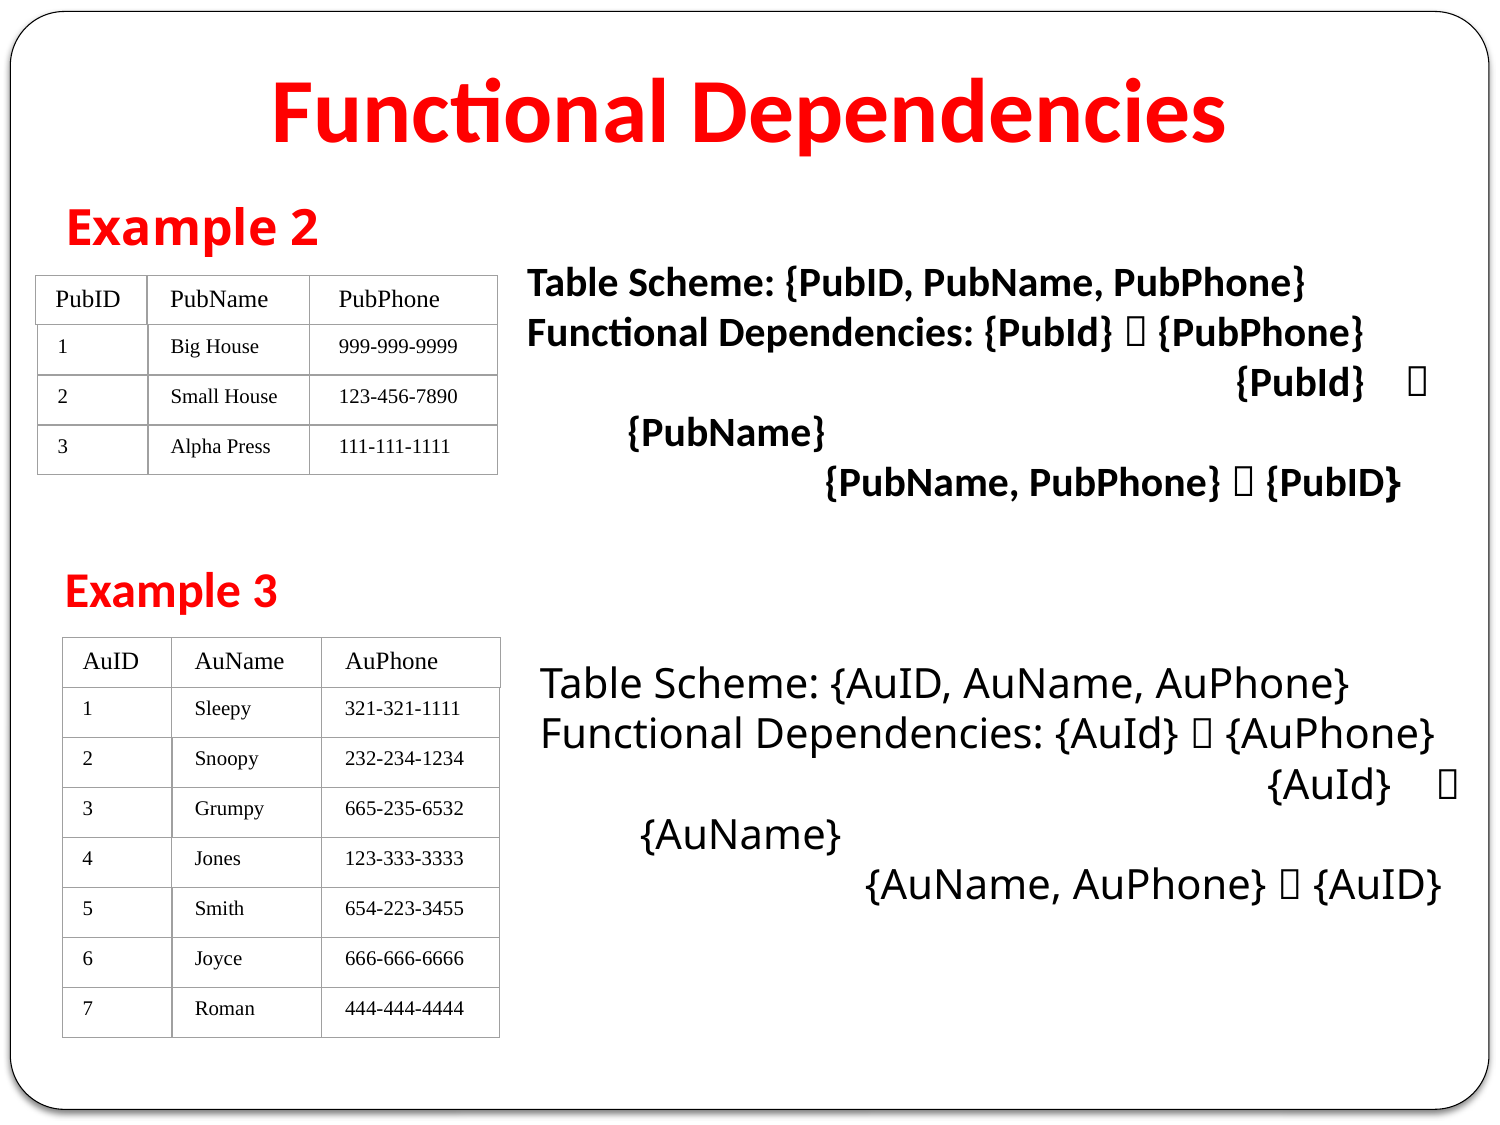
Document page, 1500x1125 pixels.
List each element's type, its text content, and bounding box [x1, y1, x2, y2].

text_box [37, 424, 145, 476]
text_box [321, 946, 501, 986]
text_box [147, 424, 307, 476]
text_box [62, 746, 166, 788]
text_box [171, 947, 315, 985]
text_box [171, 897, 315, 938]
list Example 2 [49, 187, 1363, 263]
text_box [62, 846, 165, 888]
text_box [171, 797, 315, 838]
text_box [309, 374, 498, 424]
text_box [171, 987, 318, 1038]
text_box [147, 274, 307, 326]
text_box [321, 637, 501, 687]
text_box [321, 745, 501, 788]
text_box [171, 637, 318, 685]
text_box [35, 274, 146, 326]
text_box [37, 335, 141, 374]
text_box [37, 374, 145, 424]
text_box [171, 747, 315, 788]
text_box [309, 274, 498, 326]
text_box Table Scheme: {PubID, PubName, PubPhone} Functional Dependencies: {PubId}  {PubPhone} {PubId}  {PubName} {PubName, PubPhone}  {PubID} [512, 247, 1445, 511]
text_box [147, 335, 303, 373]
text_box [309, 334, 498, 374]
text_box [171, 847, 315, 888]
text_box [321, 687, 500, 738]
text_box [62, 896, 166, 938]
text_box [321, 895, 501, 938]
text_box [321, 846, 500, 888]
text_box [62, 987, 169, 1038]
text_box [62, 687, 168, 738]
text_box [147, 374, 307, 423]
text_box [321, 796, 501, 838]
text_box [171, 687, 318, 738]
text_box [62, 796, 166, 838]
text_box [309, 424, 498, 476]
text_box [62, 637, 168, 686]
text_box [62, 946, 166, 986]
text_box Example 3 [50, 549, 1363, 625]
text_box Table Scheme: {AuID, AuName, AuPhone} Functional Dependencies: {AuId}  {AuPhone} {AuId}  {AuName} {AuName, AuPhone}  {AuID} [525, 649, 1475, 863]
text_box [321, 987, 501, 1038]
text_box Functional Dependencies [112, 12, 1388, 200]
